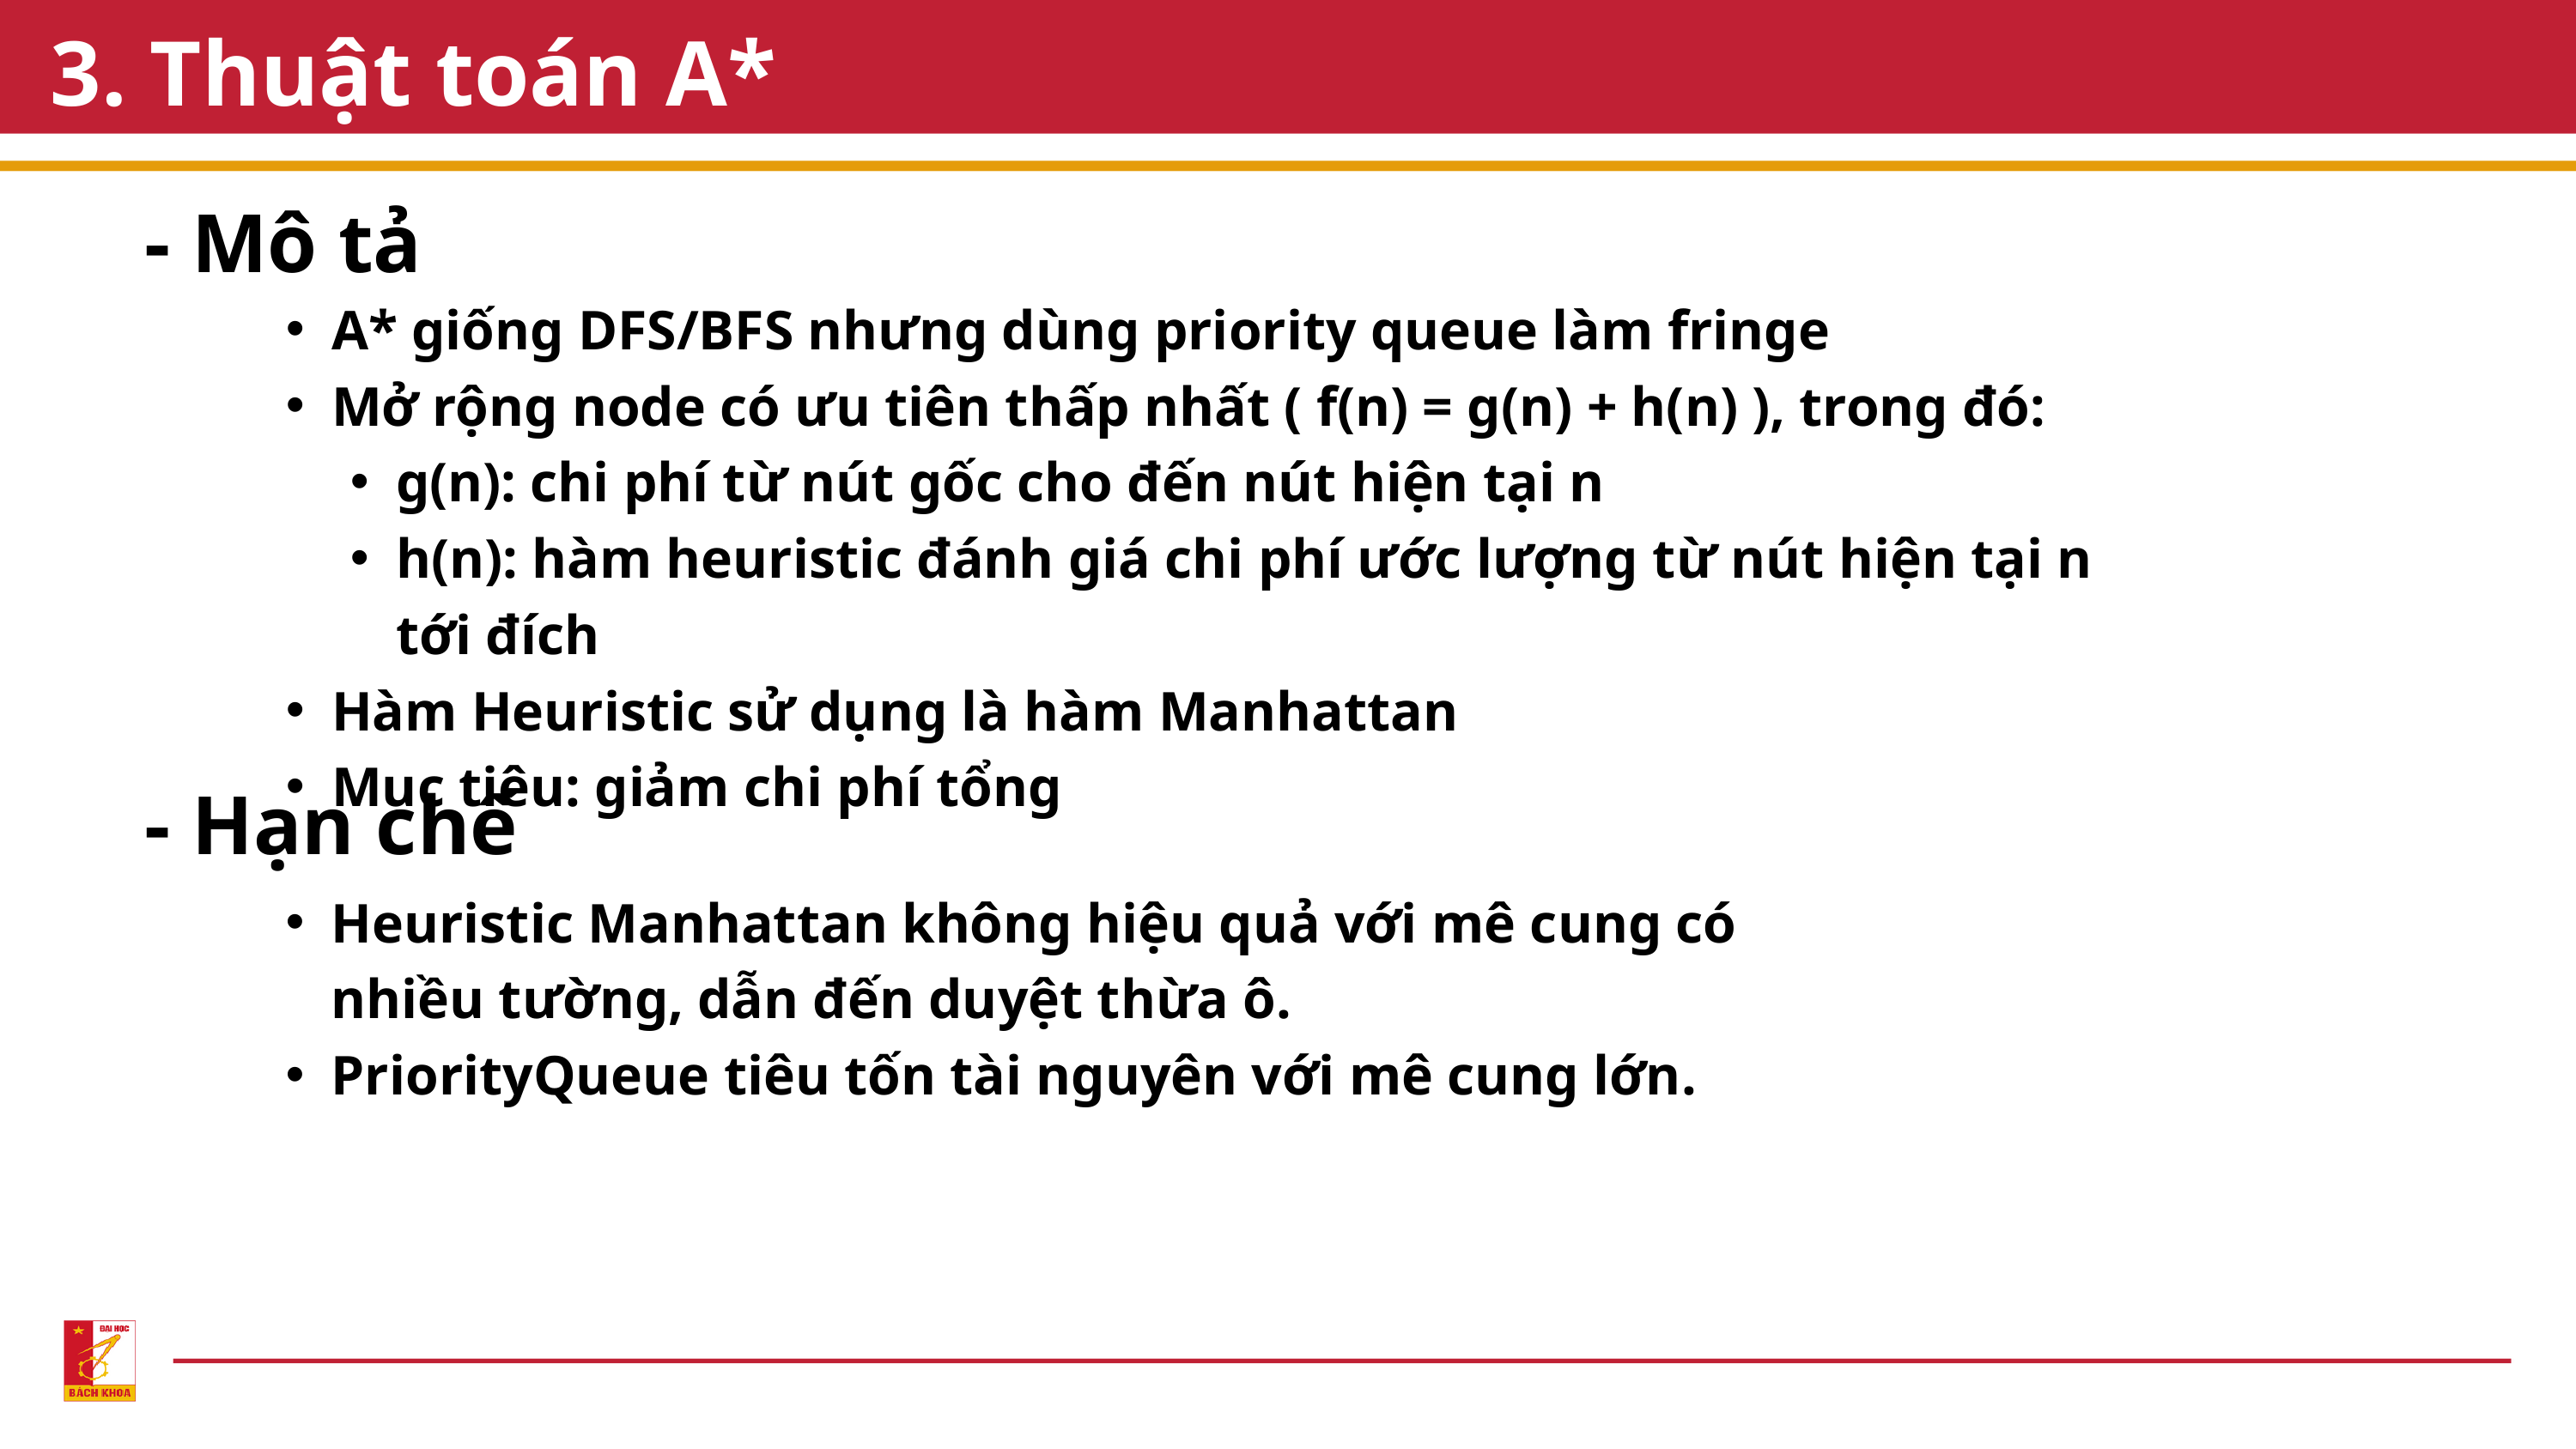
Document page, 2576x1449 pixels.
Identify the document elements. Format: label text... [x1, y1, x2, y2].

text_box - Mô tả [144, 174, 529, 289]
text_box 3. Thuật toán A* [50, 0, 1073, 250]
text_box [0, 0, 2576, 1449]
text_box - Hạn chế [144, 756, 529, 871]
text_box A* giống DFS/BFS nhưng dùng priority queue làm fringe Mở rộng node có ưu tiên thấp nhất ( f(n) = g(n) + h(n) ), trong đó: g(n): chi phí từ nút gốc cho đến nút hiện tại n h(n): hàm heuristic đánh giá chi phí ước lượng từ nút hiện tại n tới đích Hàm Heuristic sử dụng là hàm Manhattan Mục tiêu: giảm chi phí tổng [240, 284, 2125, 970]
text_box Heuristic Manhattan không hiệu quả với mê cung có nhiều tường, dẫn đến duyệt thừa ô. PriorityQueue tiêu tốn tài nguyên với mê cung lớn. [240, 877, 1743, 1182]
